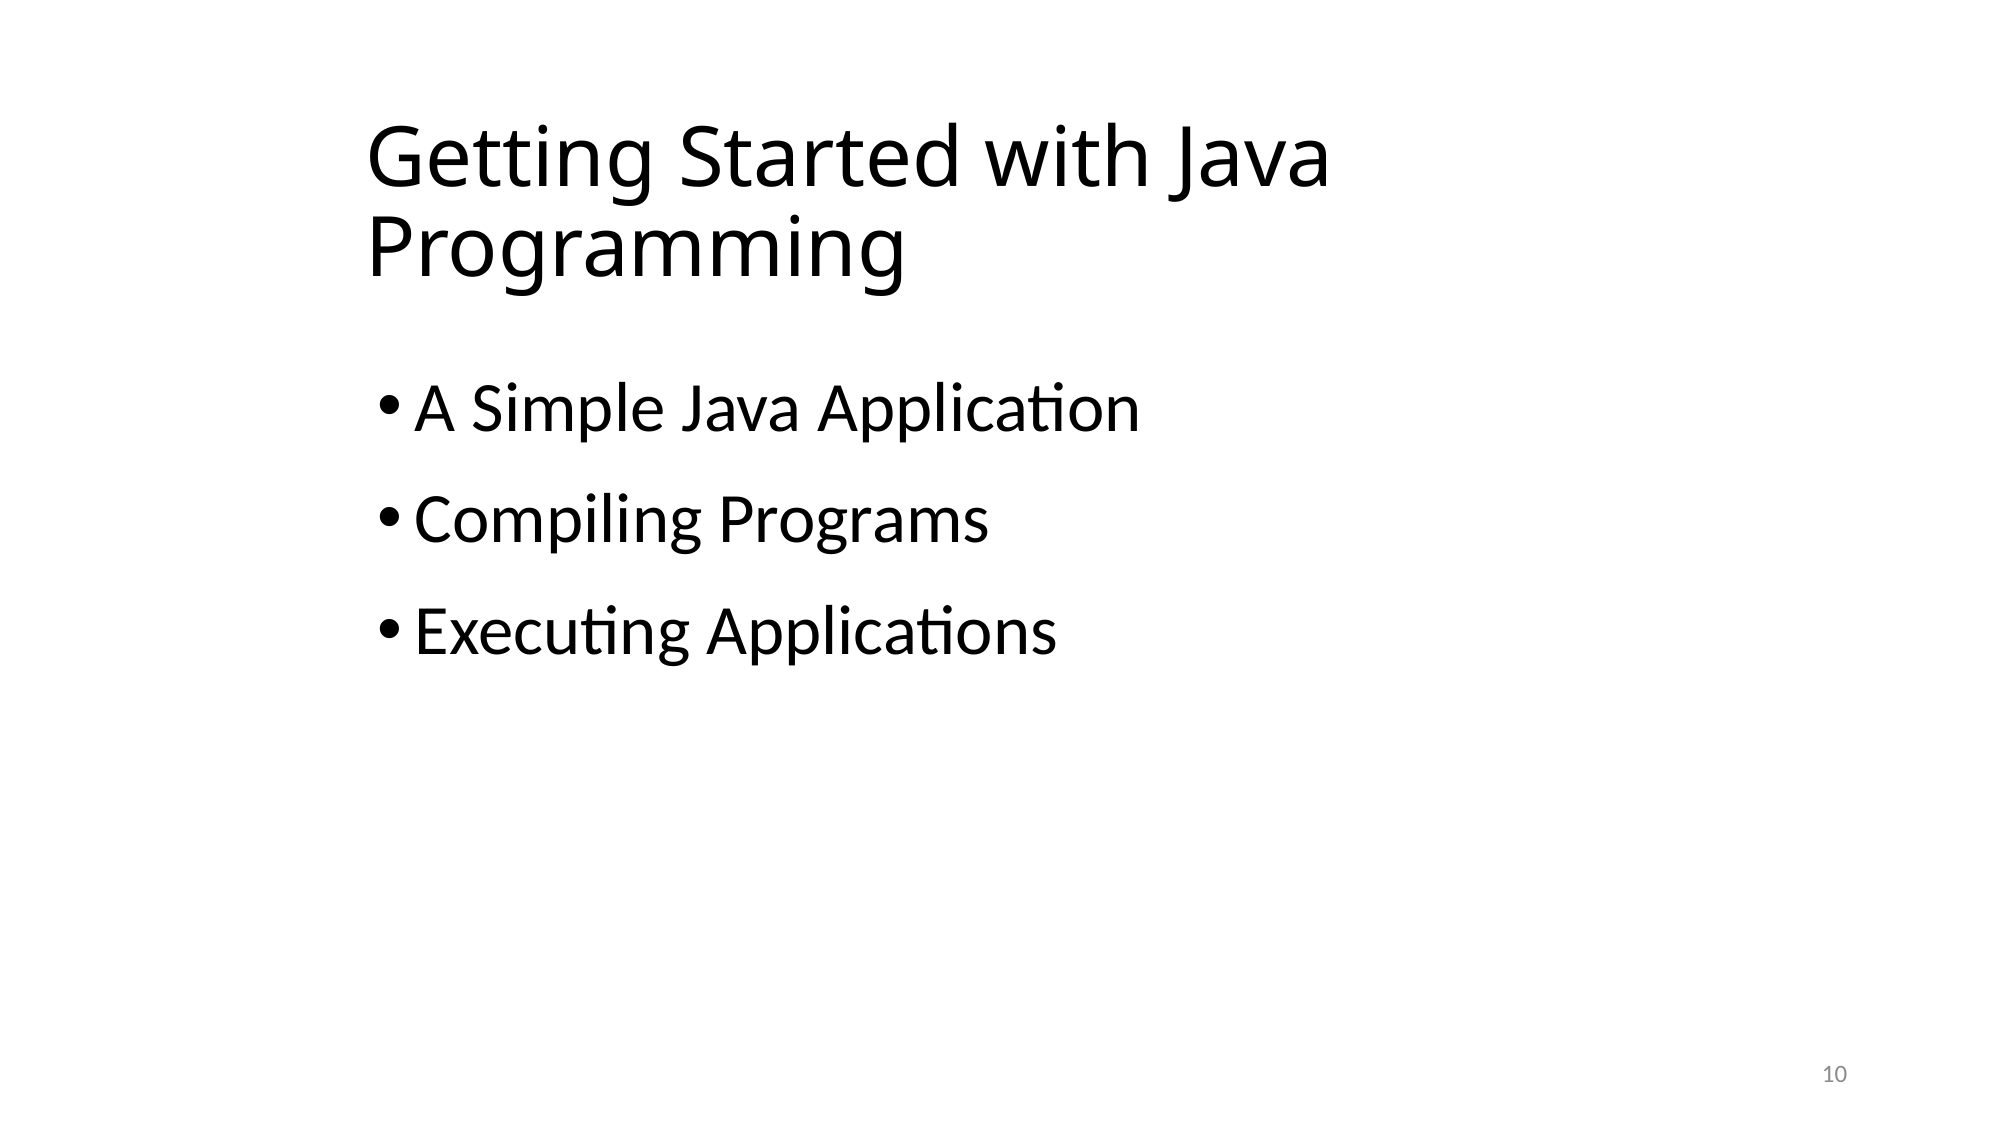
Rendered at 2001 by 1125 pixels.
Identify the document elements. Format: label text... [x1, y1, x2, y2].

slide_number 10 [1412, 1042, 1863, 1103]
list A Simple Java Application Compiling Programs Executing Applications [362, 362, 1638, 1038]
title Getting Started with Java Programming [350, 87, 1625, 322]
